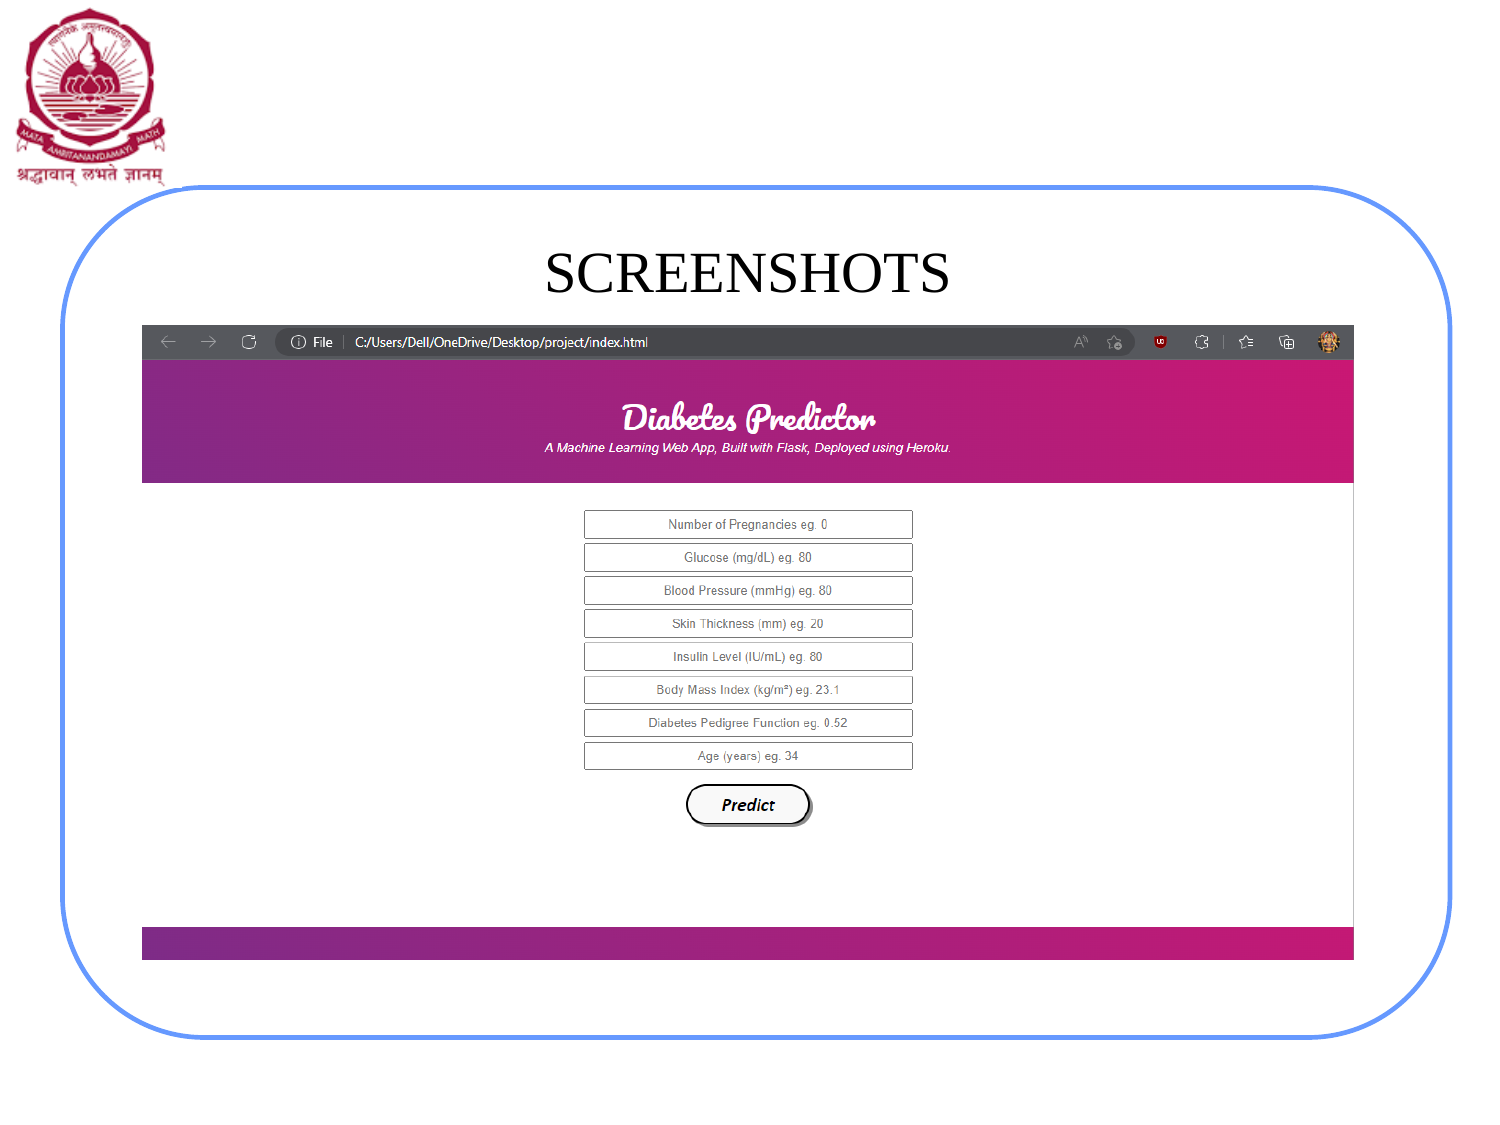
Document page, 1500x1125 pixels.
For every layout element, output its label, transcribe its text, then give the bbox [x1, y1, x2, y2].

picture [142, 325, 1354, 960]
picture [0, 6, 182, 188]
title SCREENSHOTS [72, 186, 1424, 352]
